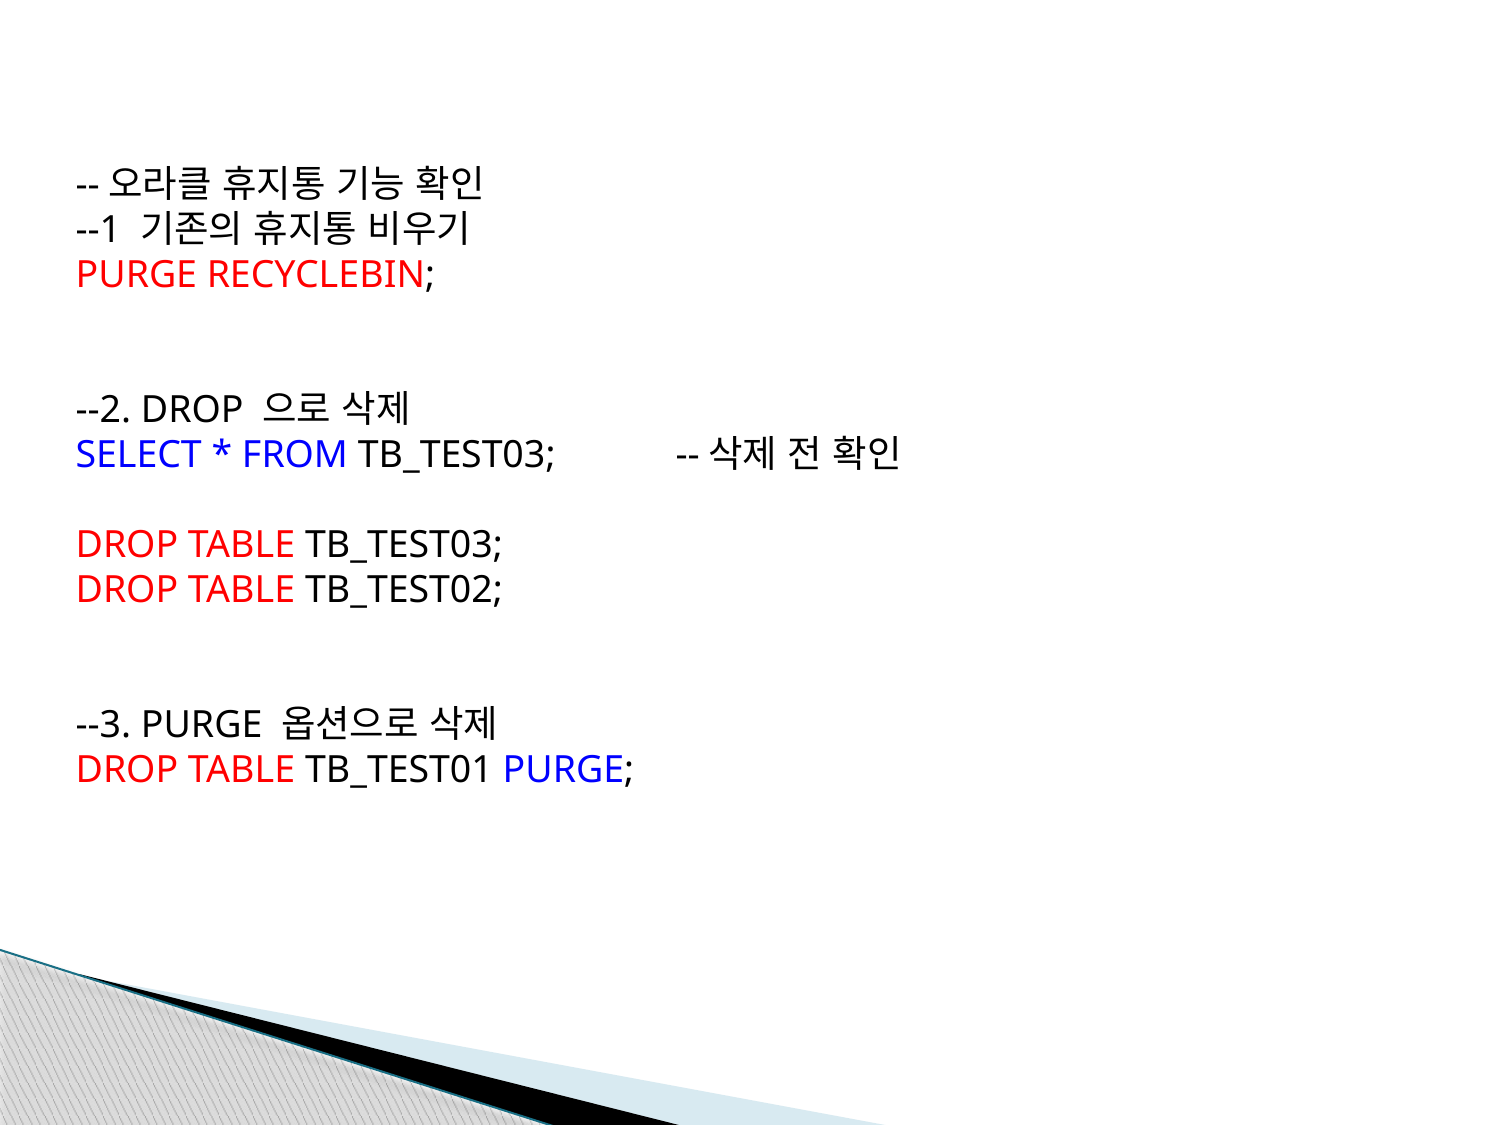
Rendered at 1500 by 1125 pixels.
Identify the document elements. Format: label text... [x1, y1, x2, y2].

text_box --오라클 휴지통 기능 확인 --1 기존의 휴지통 비우기 PURGE RECYCLEBIN; --2. DROP 으로 삭제 SELECT * FROM TB_TEST03; --삭제 전 확인 DROP TABLE TB_TEST03; DROP TABLE TB_TEST02; --3. PURGE 옵션으로 삭제 DROP TABLE TB_TEST01 PURGE; [60, 62, 1439, 1063]
